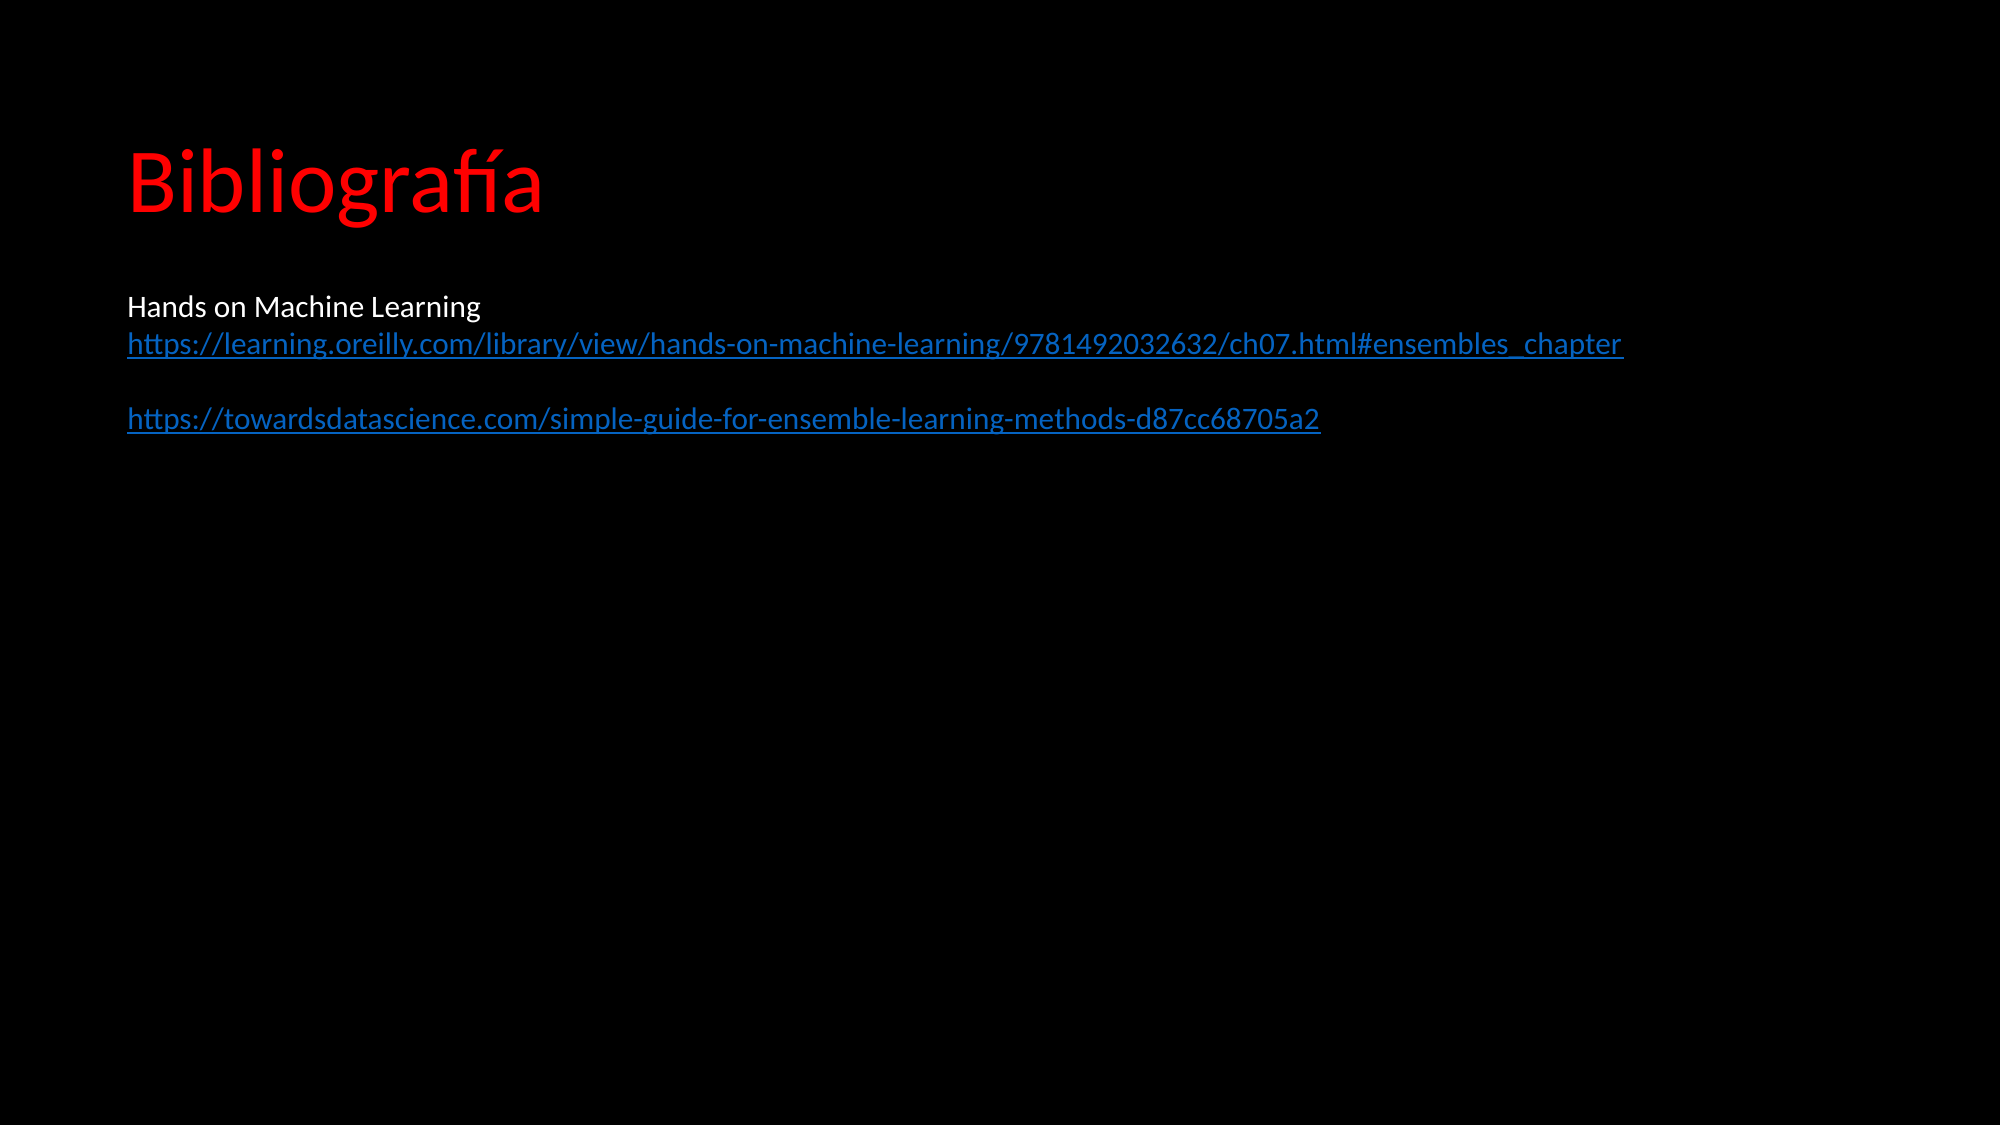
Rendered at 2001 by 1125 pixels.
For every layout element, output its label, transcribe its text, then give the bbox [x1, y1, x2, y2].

text_box Hands on Machine Learning https://learning.oreilly.com/library/view/hands-on-machine-learning/9781492032632/ch07.html#ensembles_chapter https://towardsdatascience.com/simple-guide-for-ensemble-learning-methods-d87cc68705a2 [112, 271, 1792, 576]
title Bibliografía [112, 94, 1366, 272]
